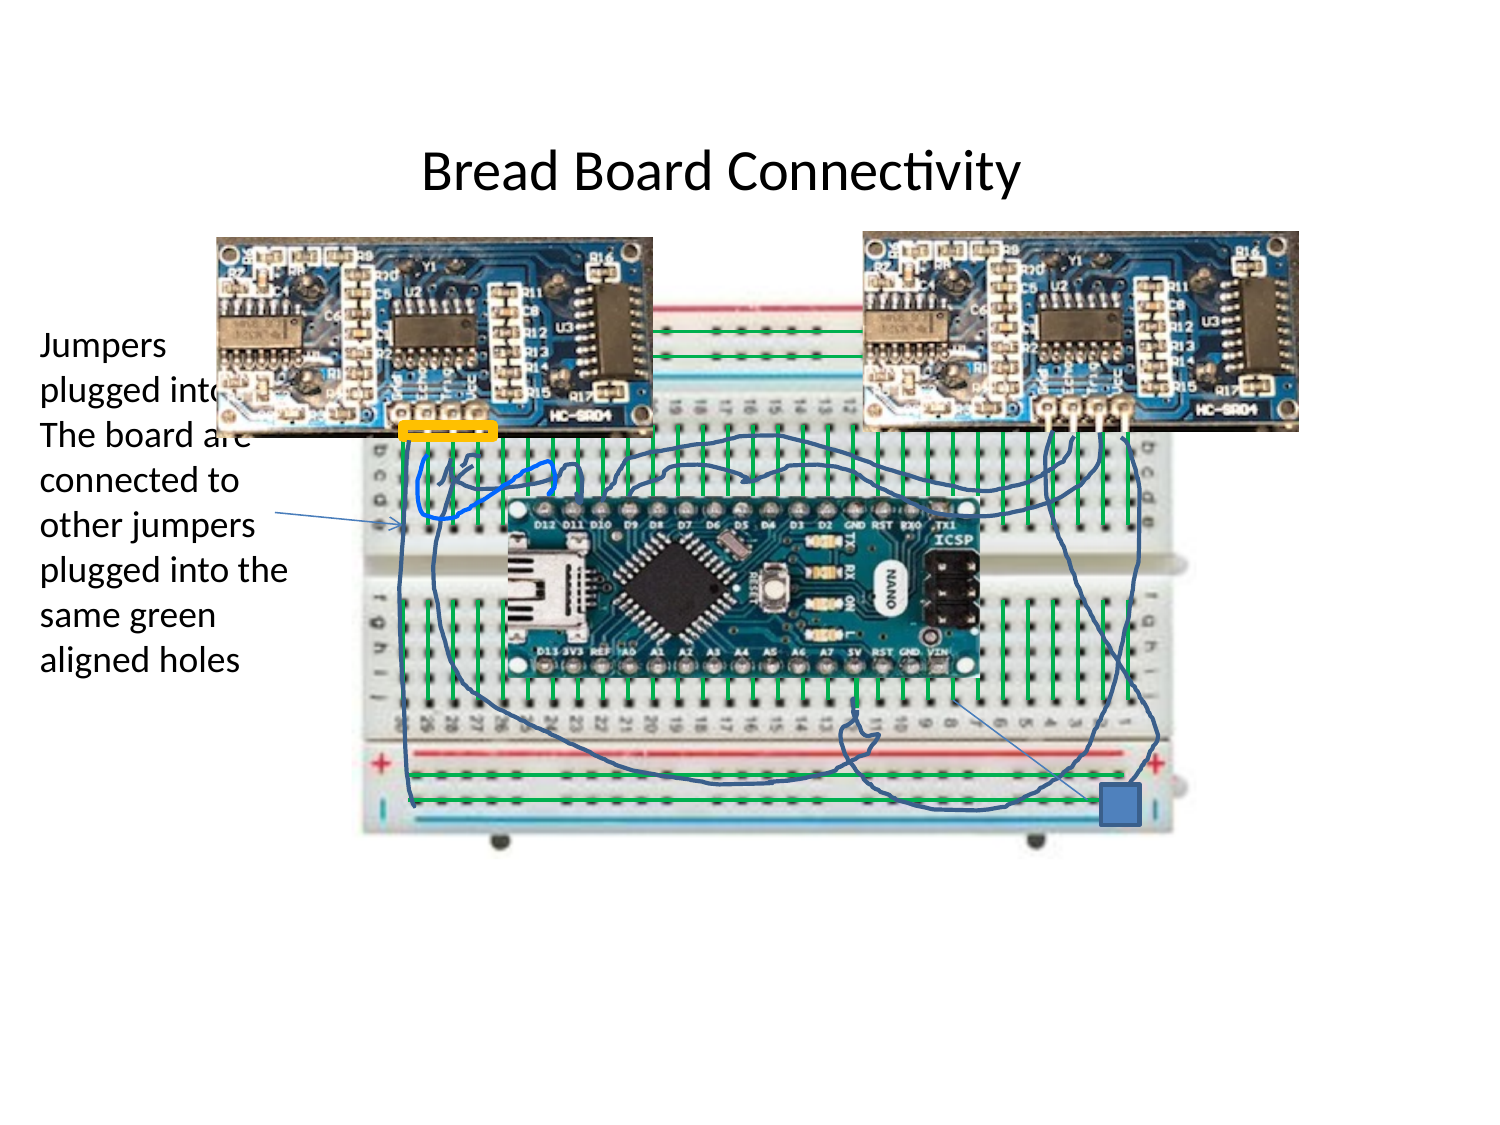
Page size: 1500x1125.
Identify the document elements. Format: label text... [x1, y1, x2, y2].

text_box Jumpers plugged into The board are connected to other jumpers plugged into the same green aligned holes [24, 312, 313, 688]
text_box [952, 699, 1088, 801]
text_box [274, 512, 404, 526]
text_box Bread Board Connectivity [406, 125, 1037, 210]
picture [216, 230, 1300, 866]
